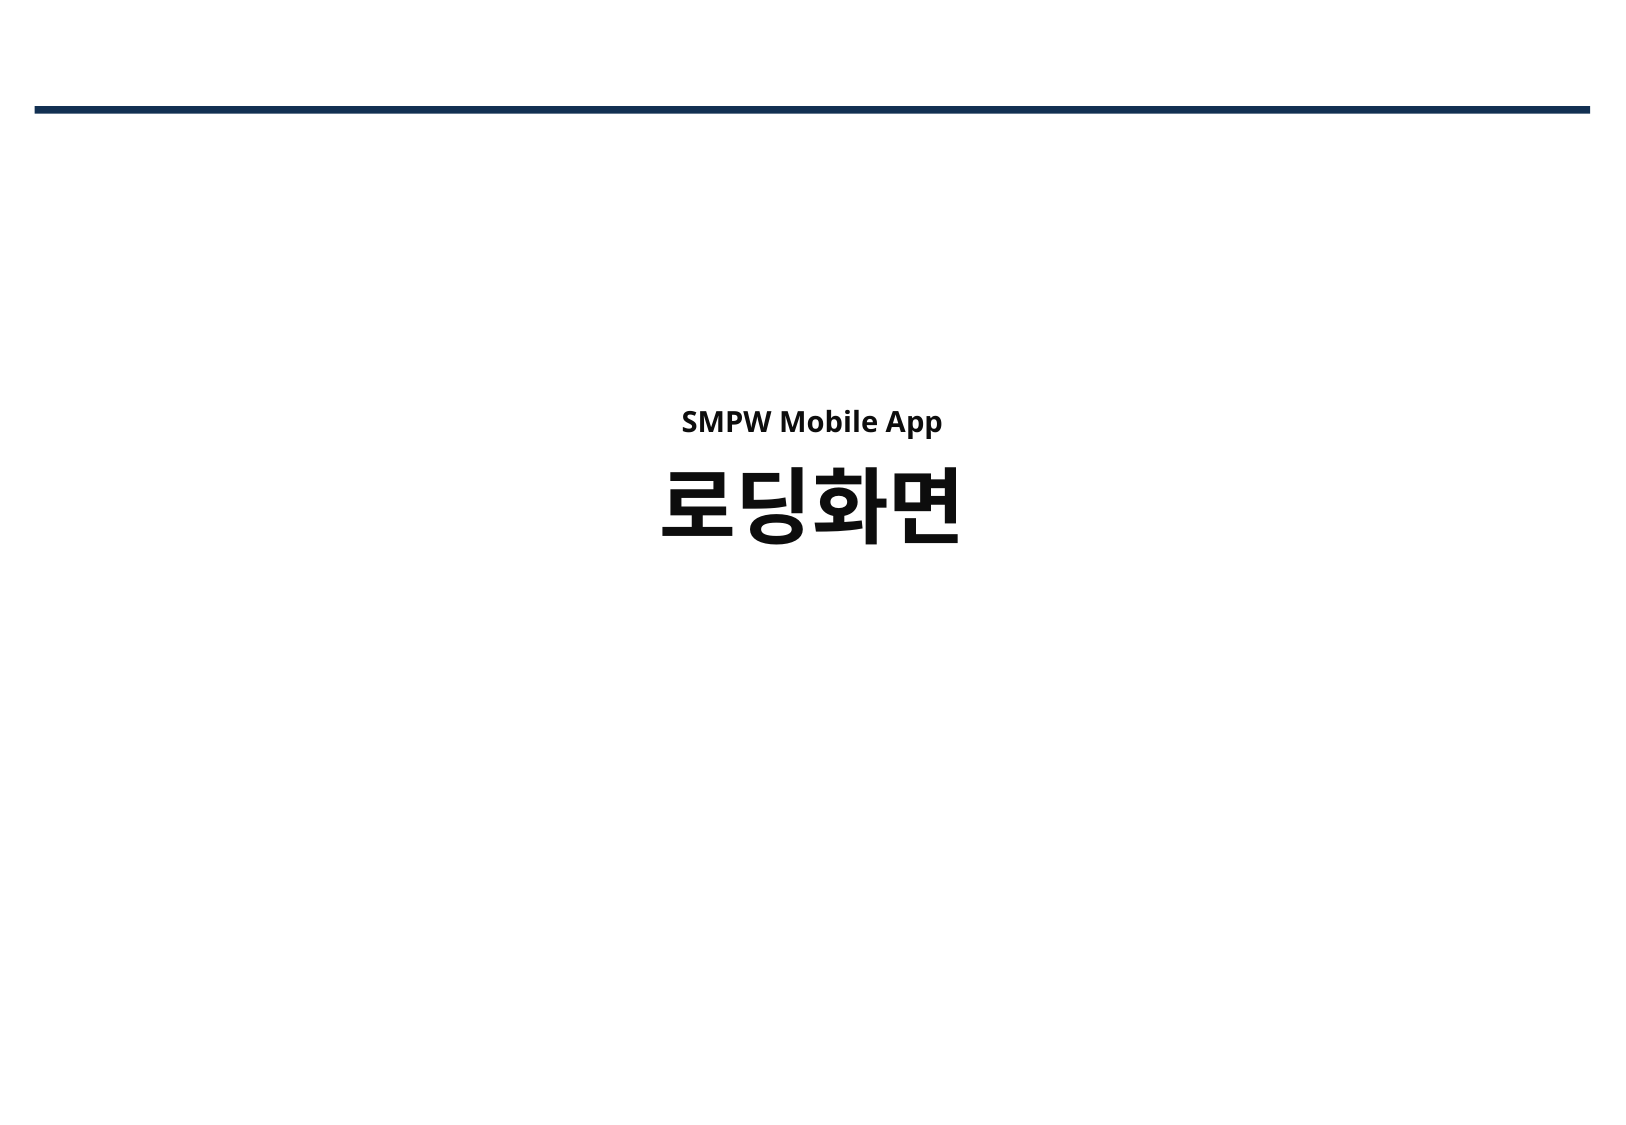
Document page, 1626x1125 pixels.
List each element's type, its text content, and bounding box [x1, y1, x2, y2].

text_box [33, 104, 1592, 116]
text_box 로딩화면 [644, 447, 981, 562]
text_box SMPW Mobile App [666, 396, 958, 446]
